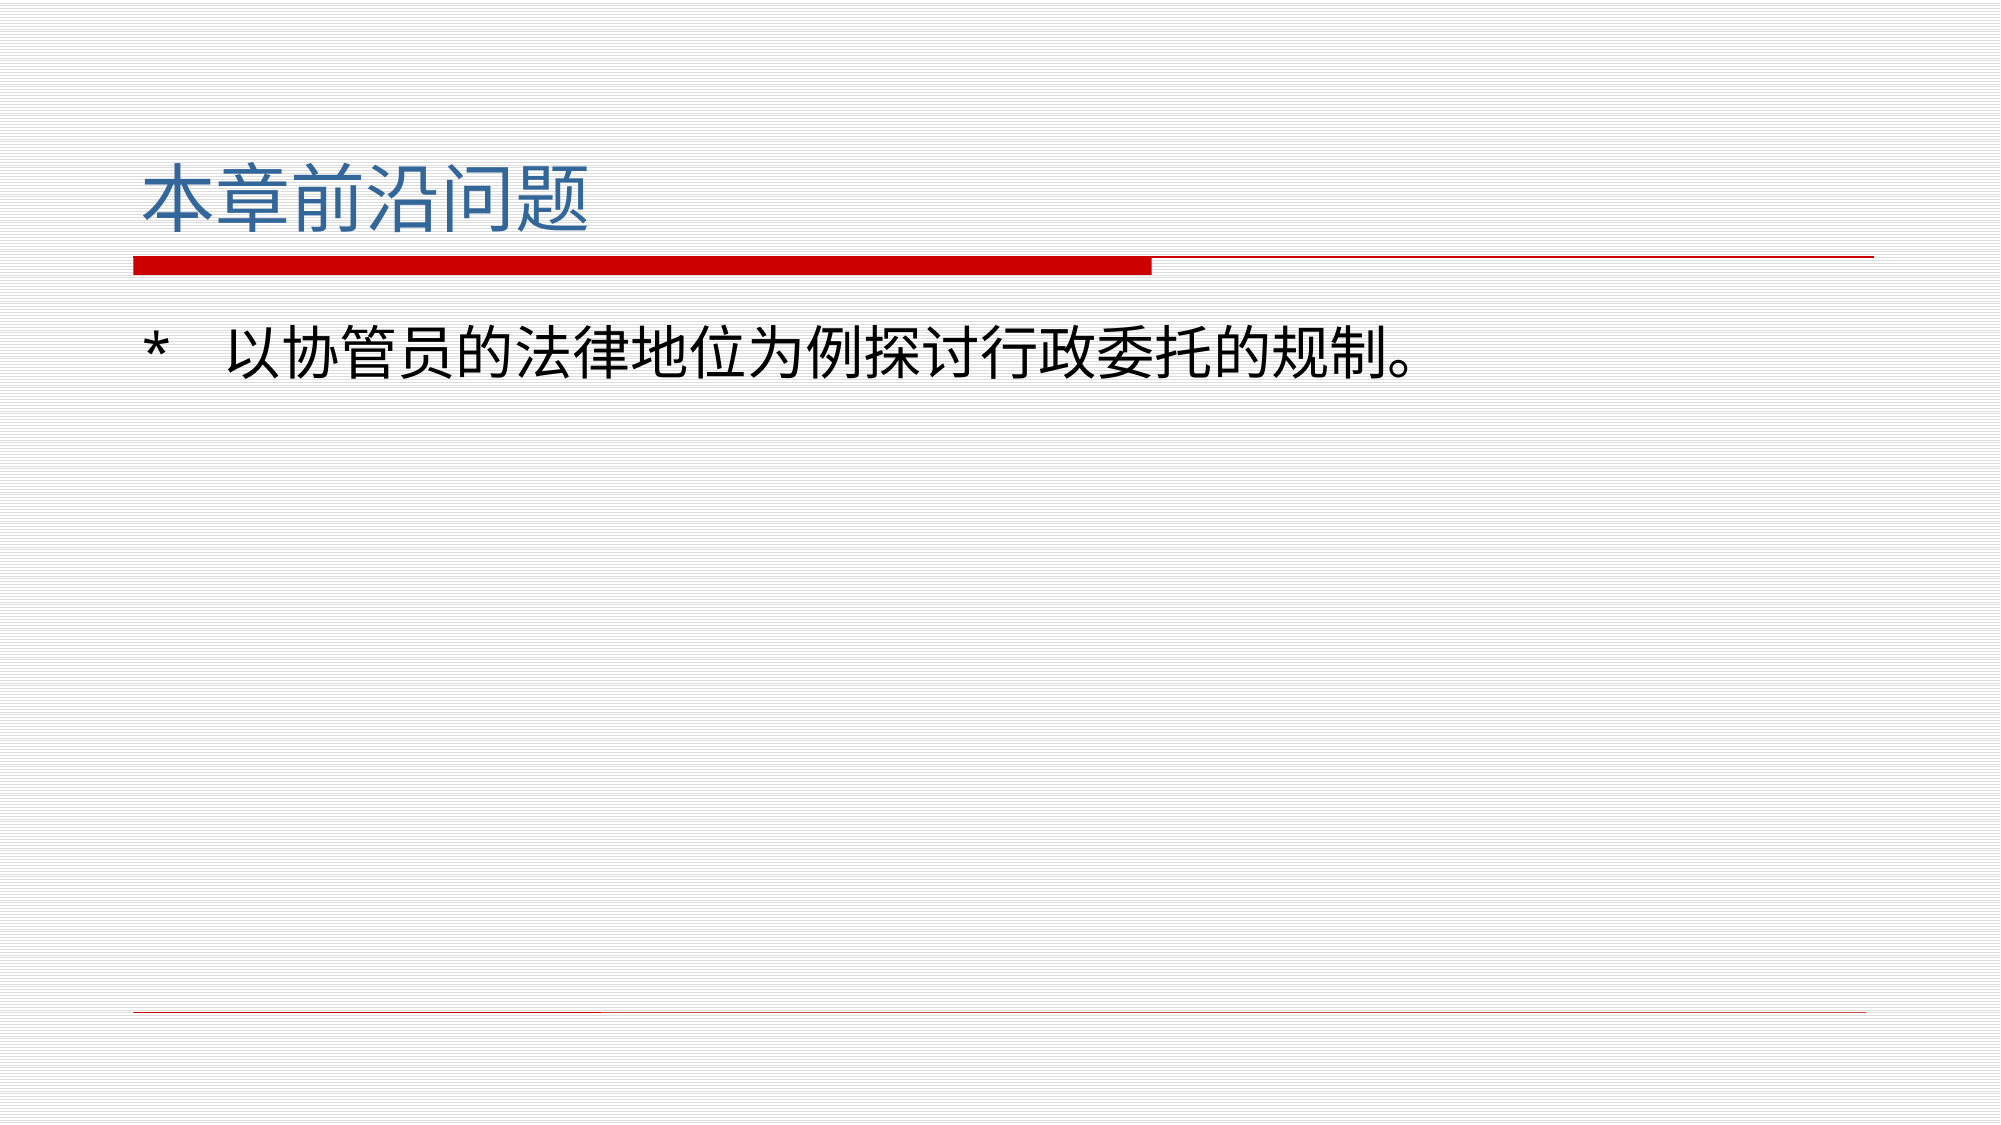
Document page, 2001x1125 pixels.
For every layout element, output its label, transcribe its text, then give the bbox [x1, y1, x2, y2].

list * 以协管员的法律地位为例探讨行政委托的规制。 [123, 287, 1875, 988]
title 本章前沿问题 [125, 49, 1876, 250]
